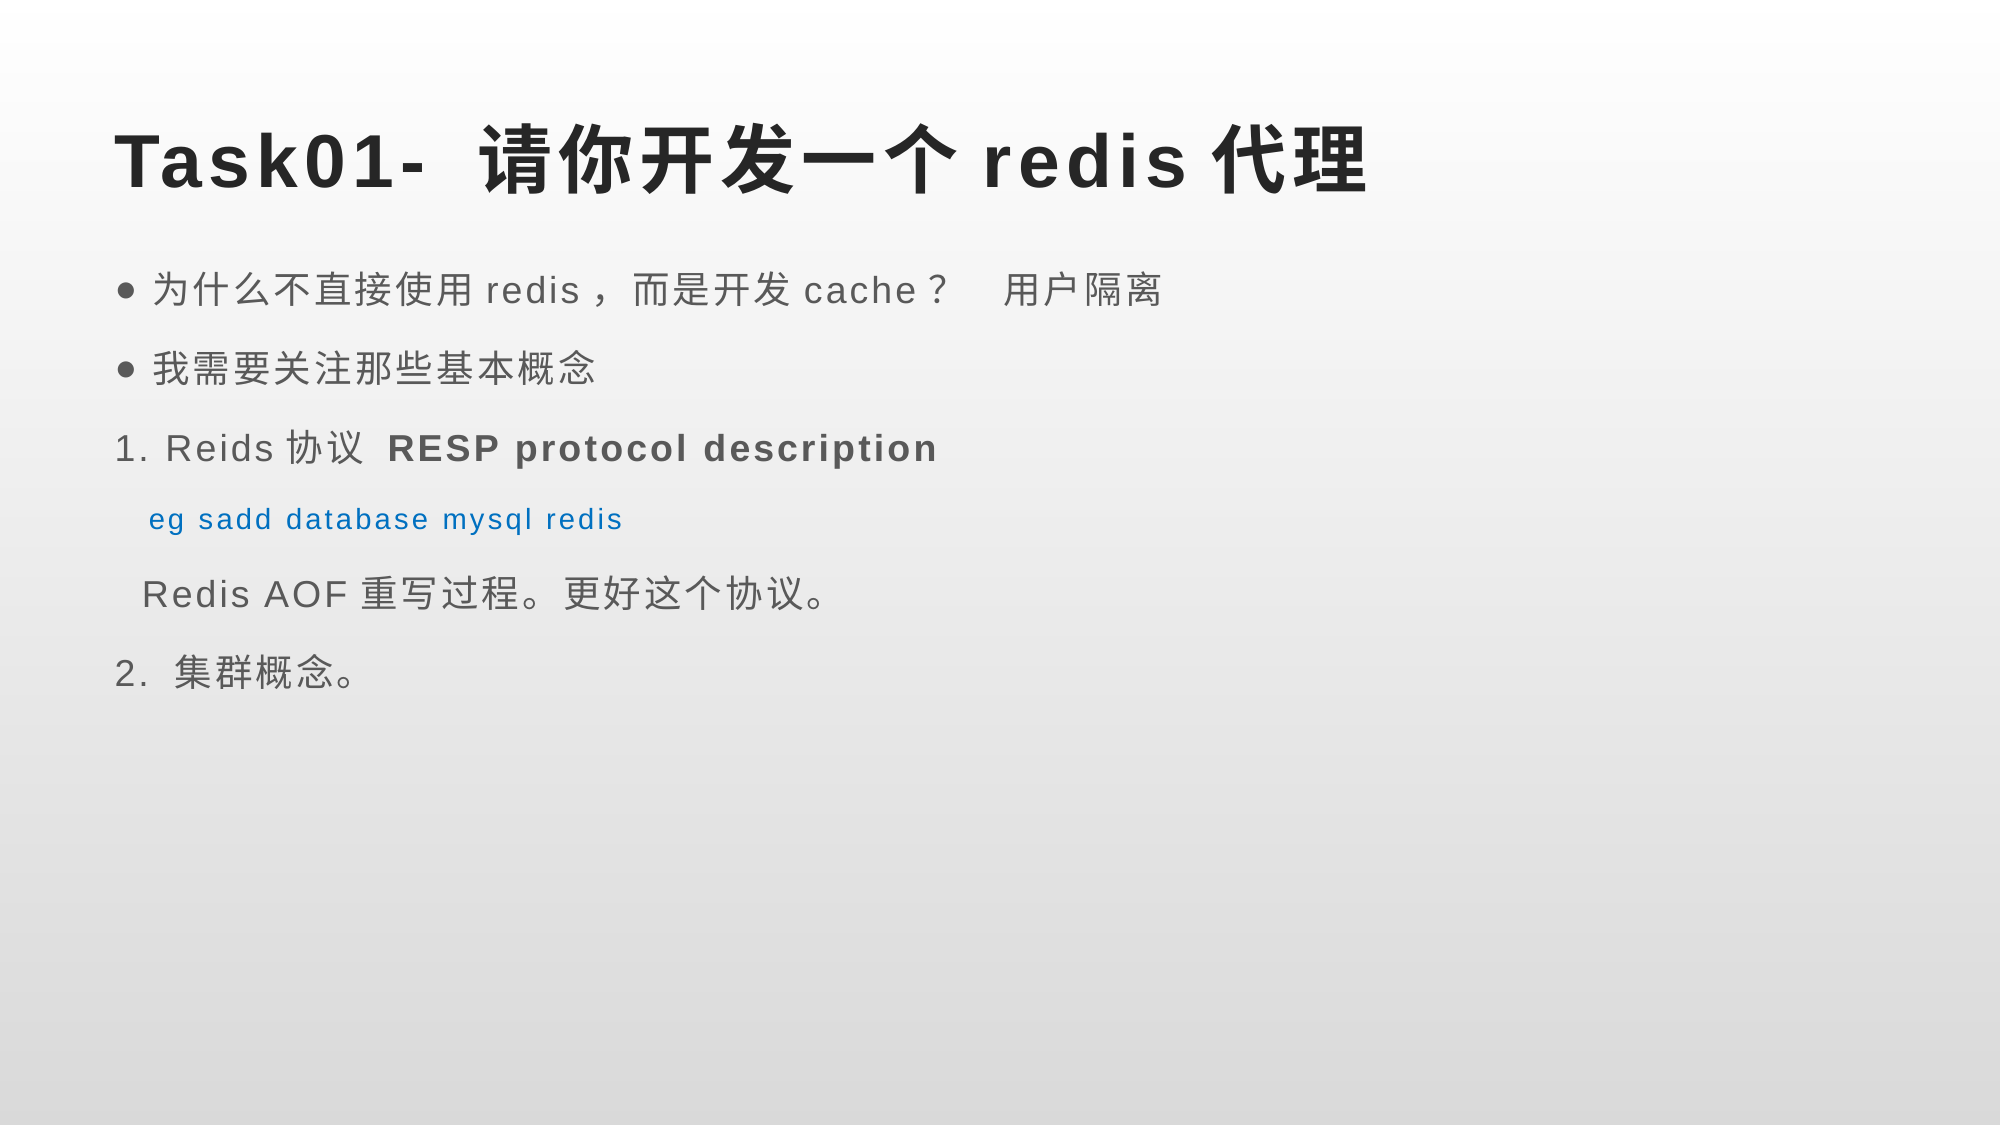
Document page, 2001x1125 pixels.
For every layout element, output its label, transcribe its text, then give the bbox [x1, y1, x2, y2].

title Task01- 请你开发一个redis代理 [99, 99, 1900, 216]
list 为什么不直接使用redis，而是开发cache？ 用户隔离 我需要关注那些基本概念 1. Reids协议 RESP protocol description eg sadd database mysql redis Redis AOF重写过程。更好这个协议。 2. 集群概念。 [99, 244, 1900, 1026]
